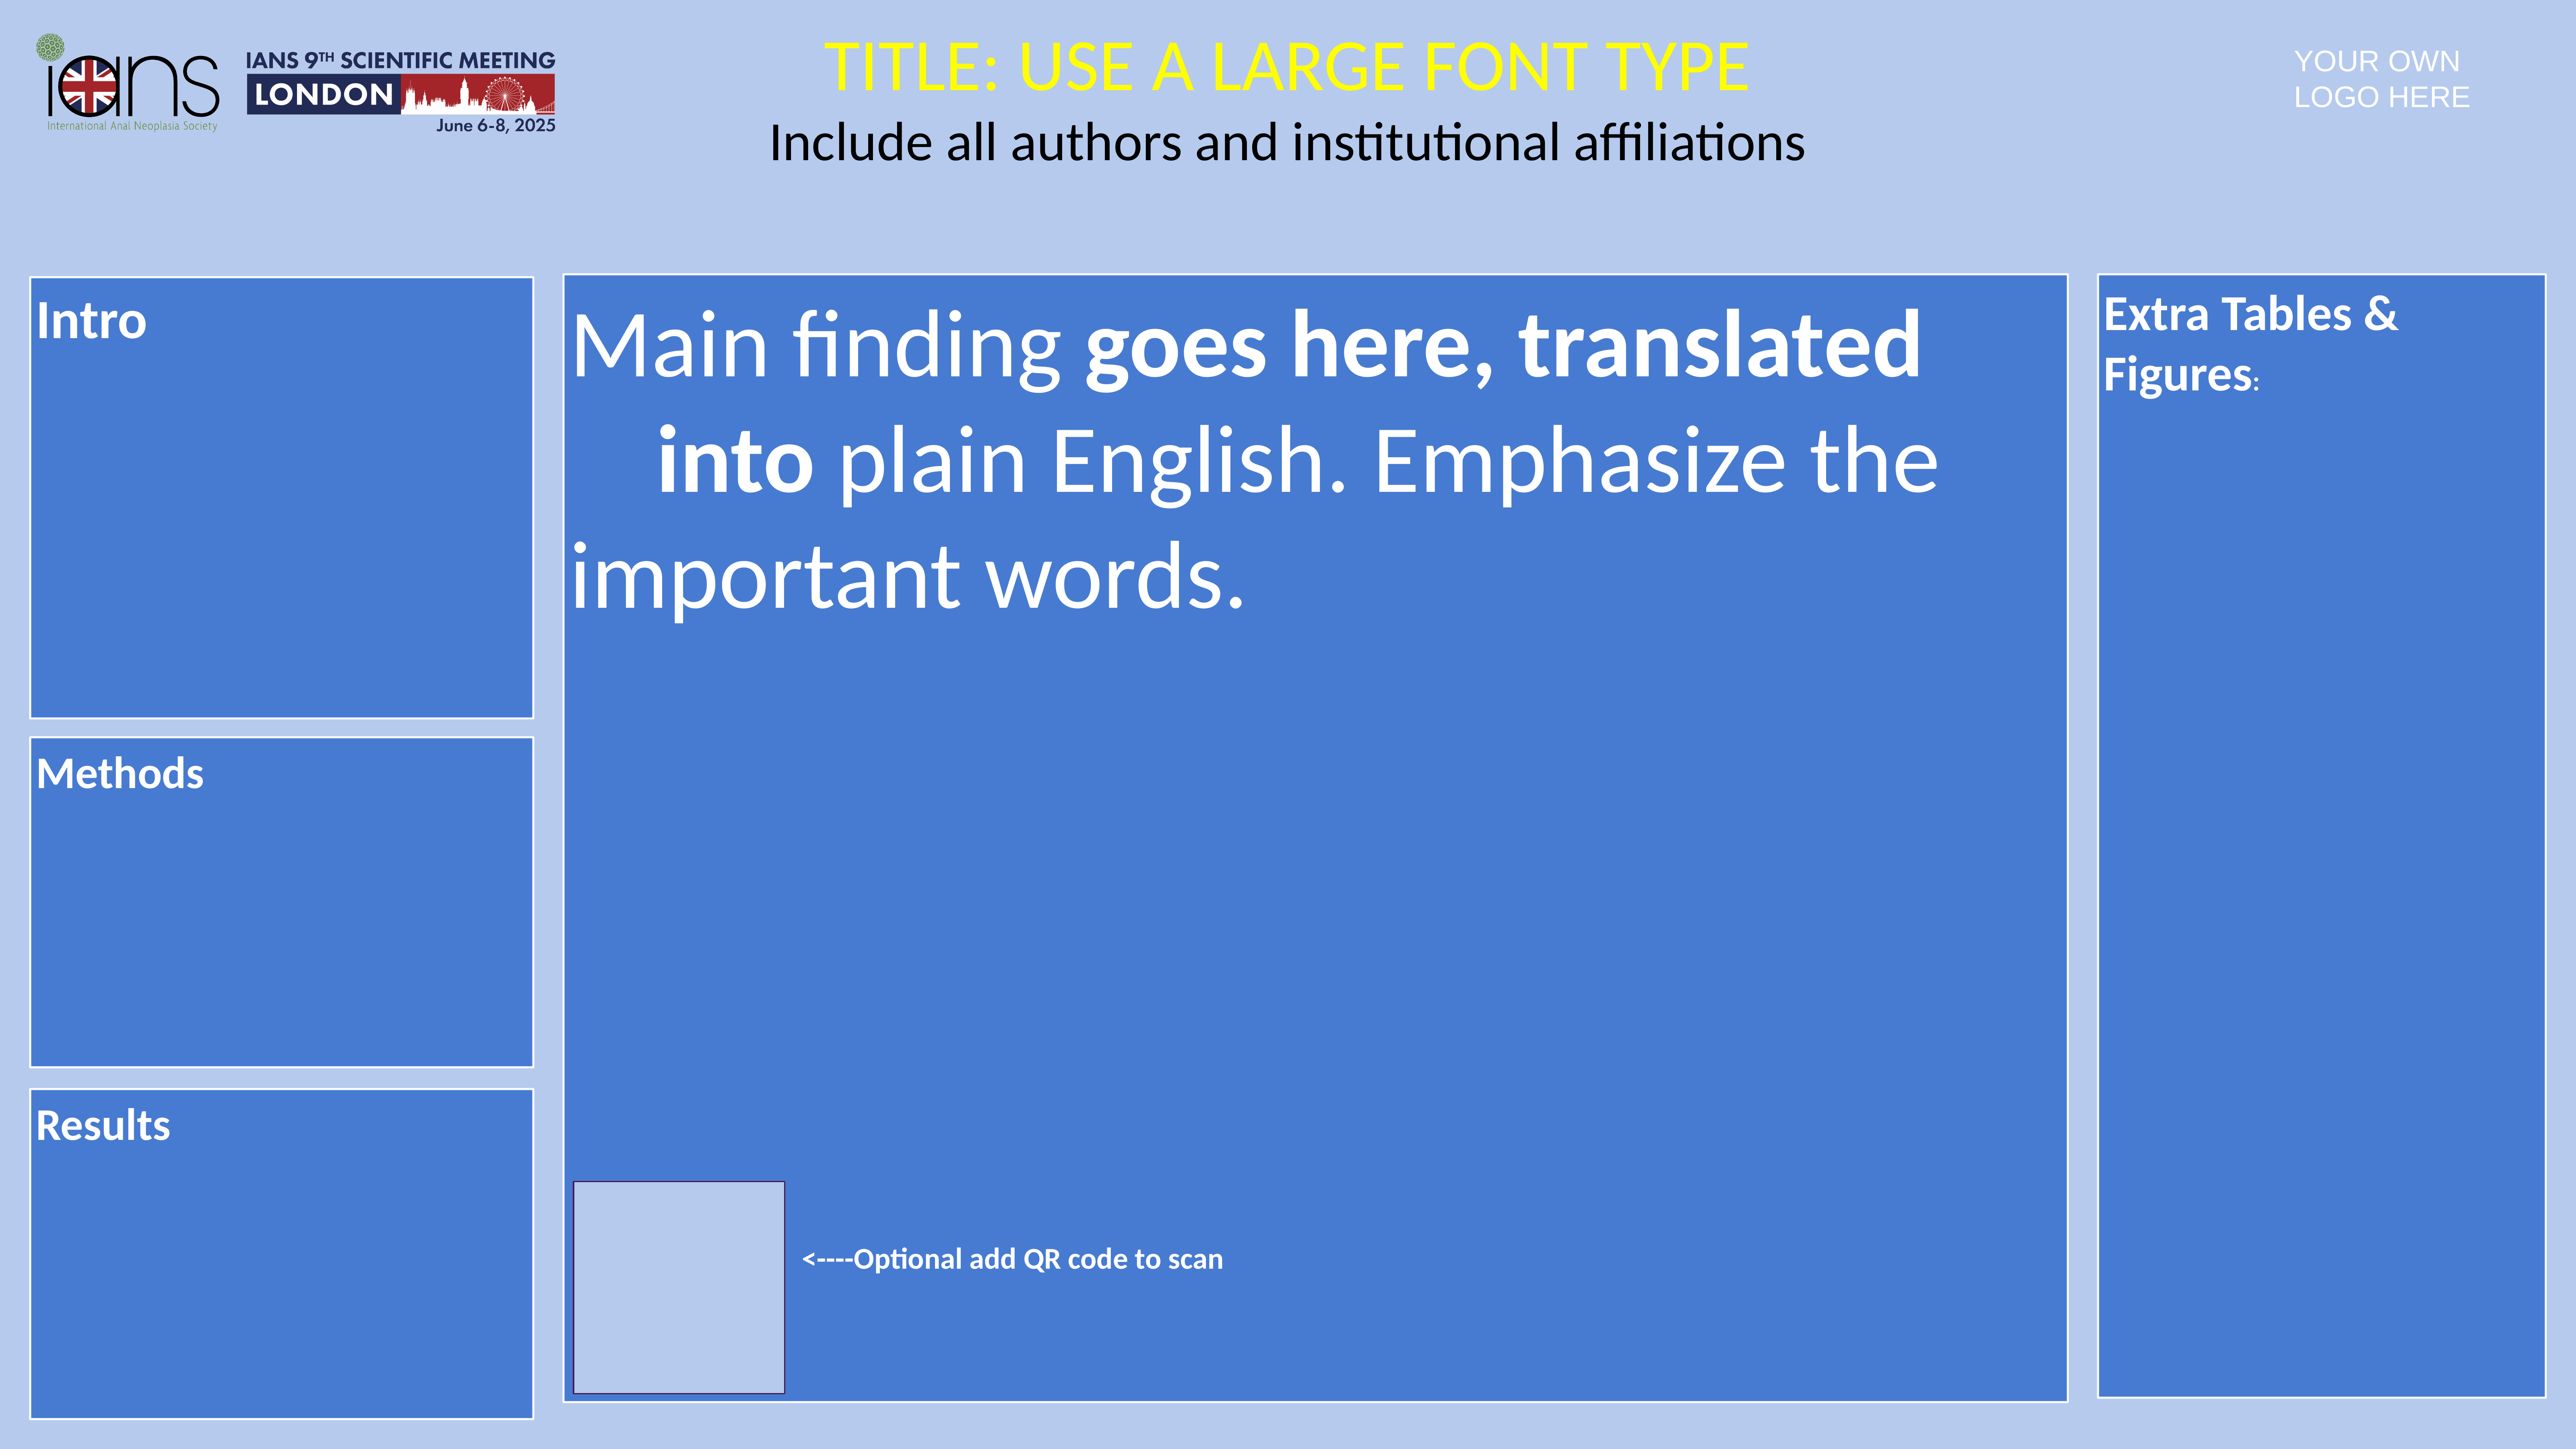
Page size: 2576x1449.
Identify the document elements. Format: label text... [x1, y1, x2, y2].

text_box Methods [30, 737, 533, 1067]
text_box Results [30, 1089, 533, 1419]
text_box [573, 1181, 785, 1394]
text_box TITLE: USE A LARGE FONT TYPE Include all authors and institutional affiliations [725, 0, 1851, 268]
text_box Main finding goes here, translated into plain English. Emphasize the important words. <----Optional add QR code to scan [563, 274, 2068, 1402]
picture [30, 28, 564, 142]
text_box YOUR OWN LOGO HERE [2288, 39, 2508, 116]
text_box Intro [30, 277, 533, 718]
text_box Extra Tables & Figures: [2098, 274, 2546, 1398]
